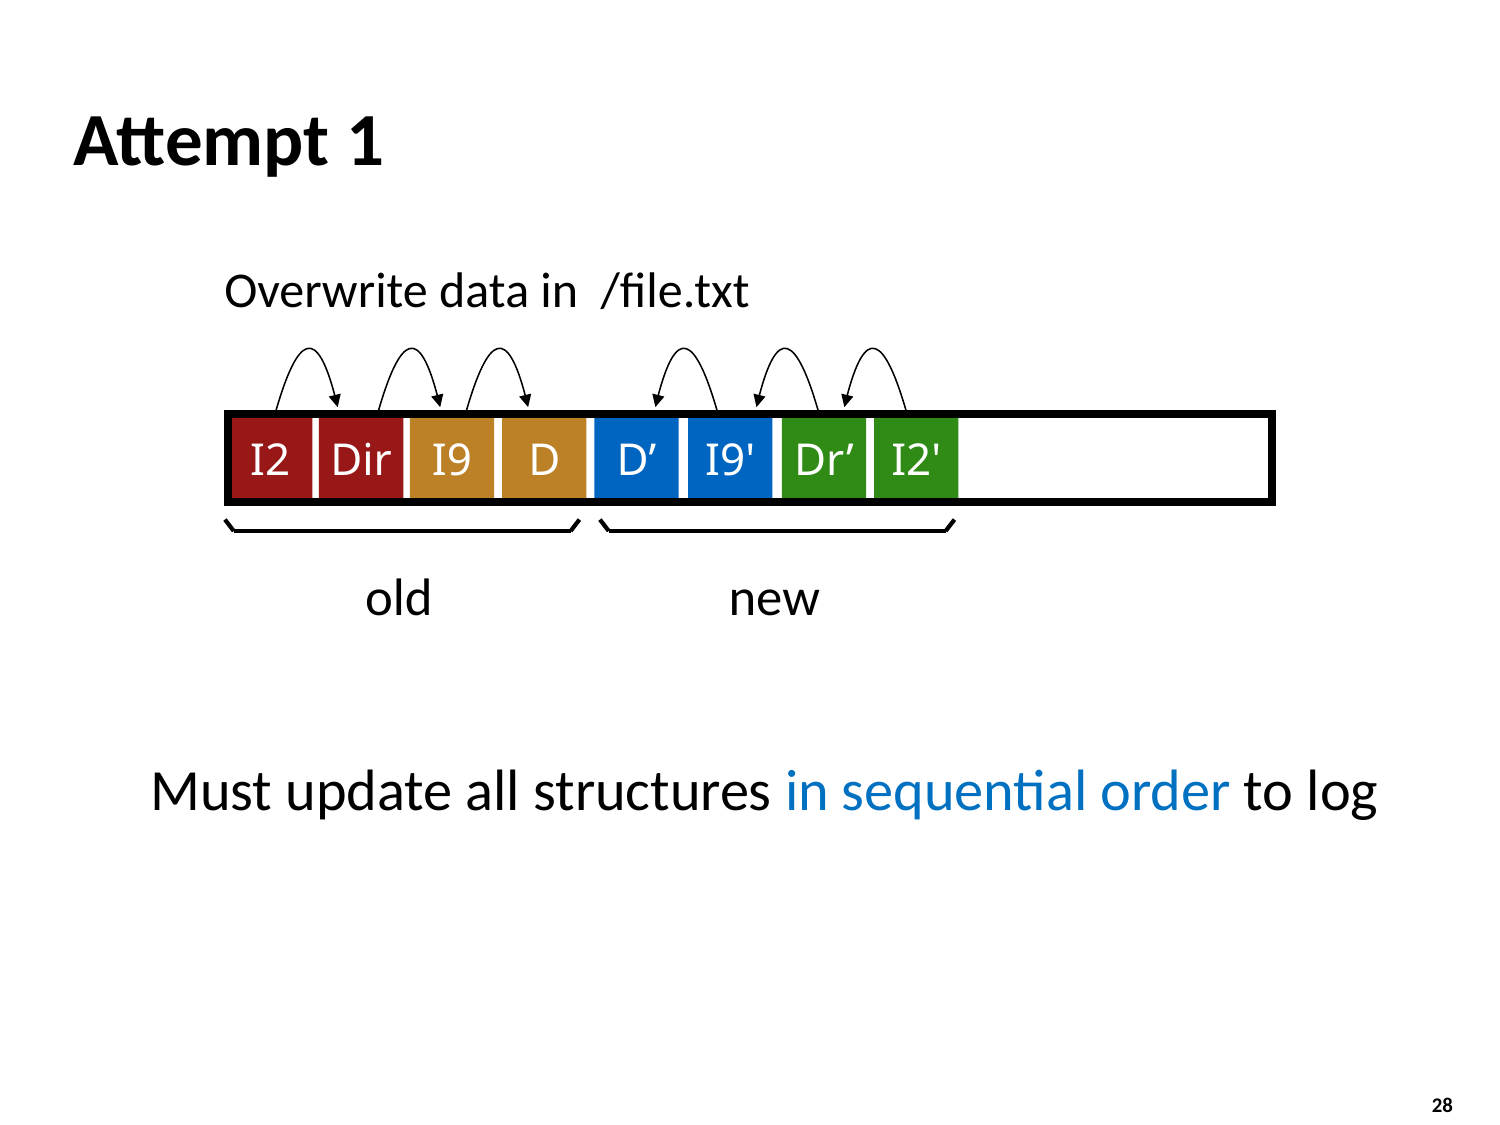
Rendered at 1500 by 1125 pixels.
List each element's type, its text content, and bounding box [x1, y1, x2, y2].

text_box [224, 519, 955, 633]
text_box [273, 347, 341, 416]
title Attempt 1 [58, 72, 1305, 199]
text_box [841, 347, 909, 416]
text_box Overwrite data in /file.txt [209, 249, 1300, 325]
text_box [228, 413, 1272, 502]
text_box [376, 347, 444, 416]
text_box Must update all structures in sequential order to log [135, 744, 1394, 830]
text_box [464, 347, 532, 416]
text_box [753, 347, 821, 416]
text_box [652, 347, 720, 416]
